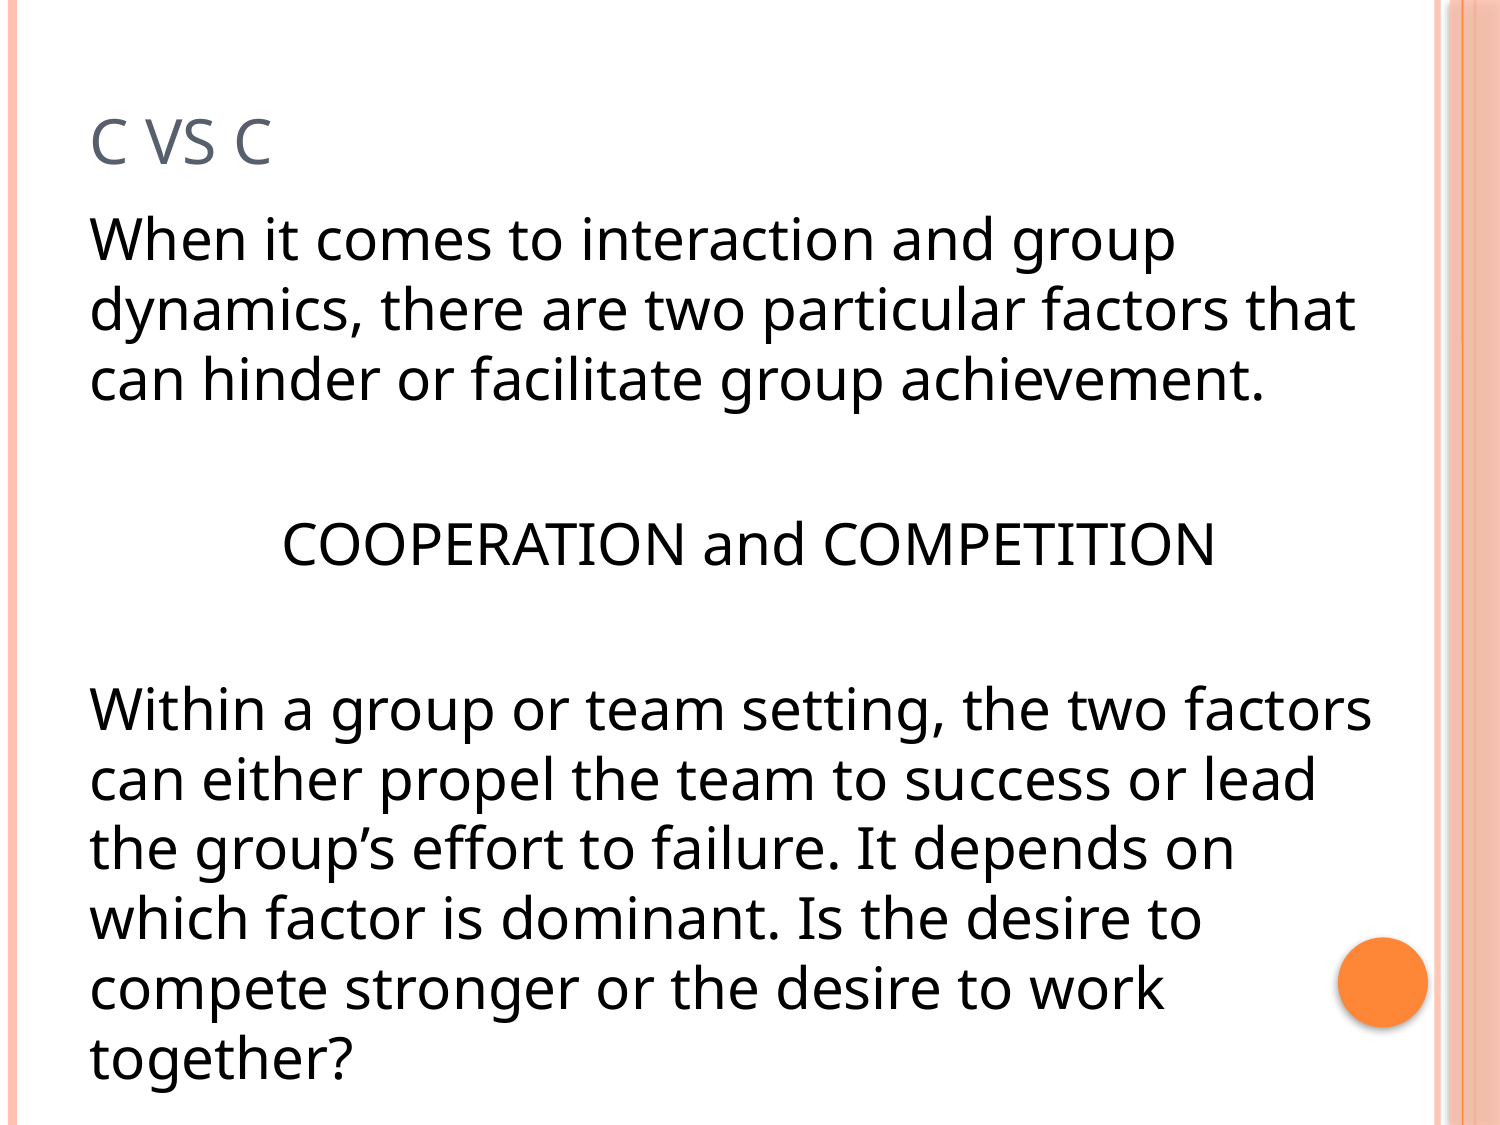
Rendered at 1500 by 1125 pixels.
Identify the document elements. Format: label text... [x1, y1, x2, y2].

list When it comes to interaction and group dynamics, there are two particular factors that can hinder or facilitate group achievement. COOPERATION and COMPETITION Within a group or team setting, the two factors can either propel the team to success or lead the group’s effort to failure. It depends on which factor is dominant. Is the desire to compete stronger or the desire to work together? [75, 195, 1425, 1125]
title C vs C [75, 27, 1425, 185]
